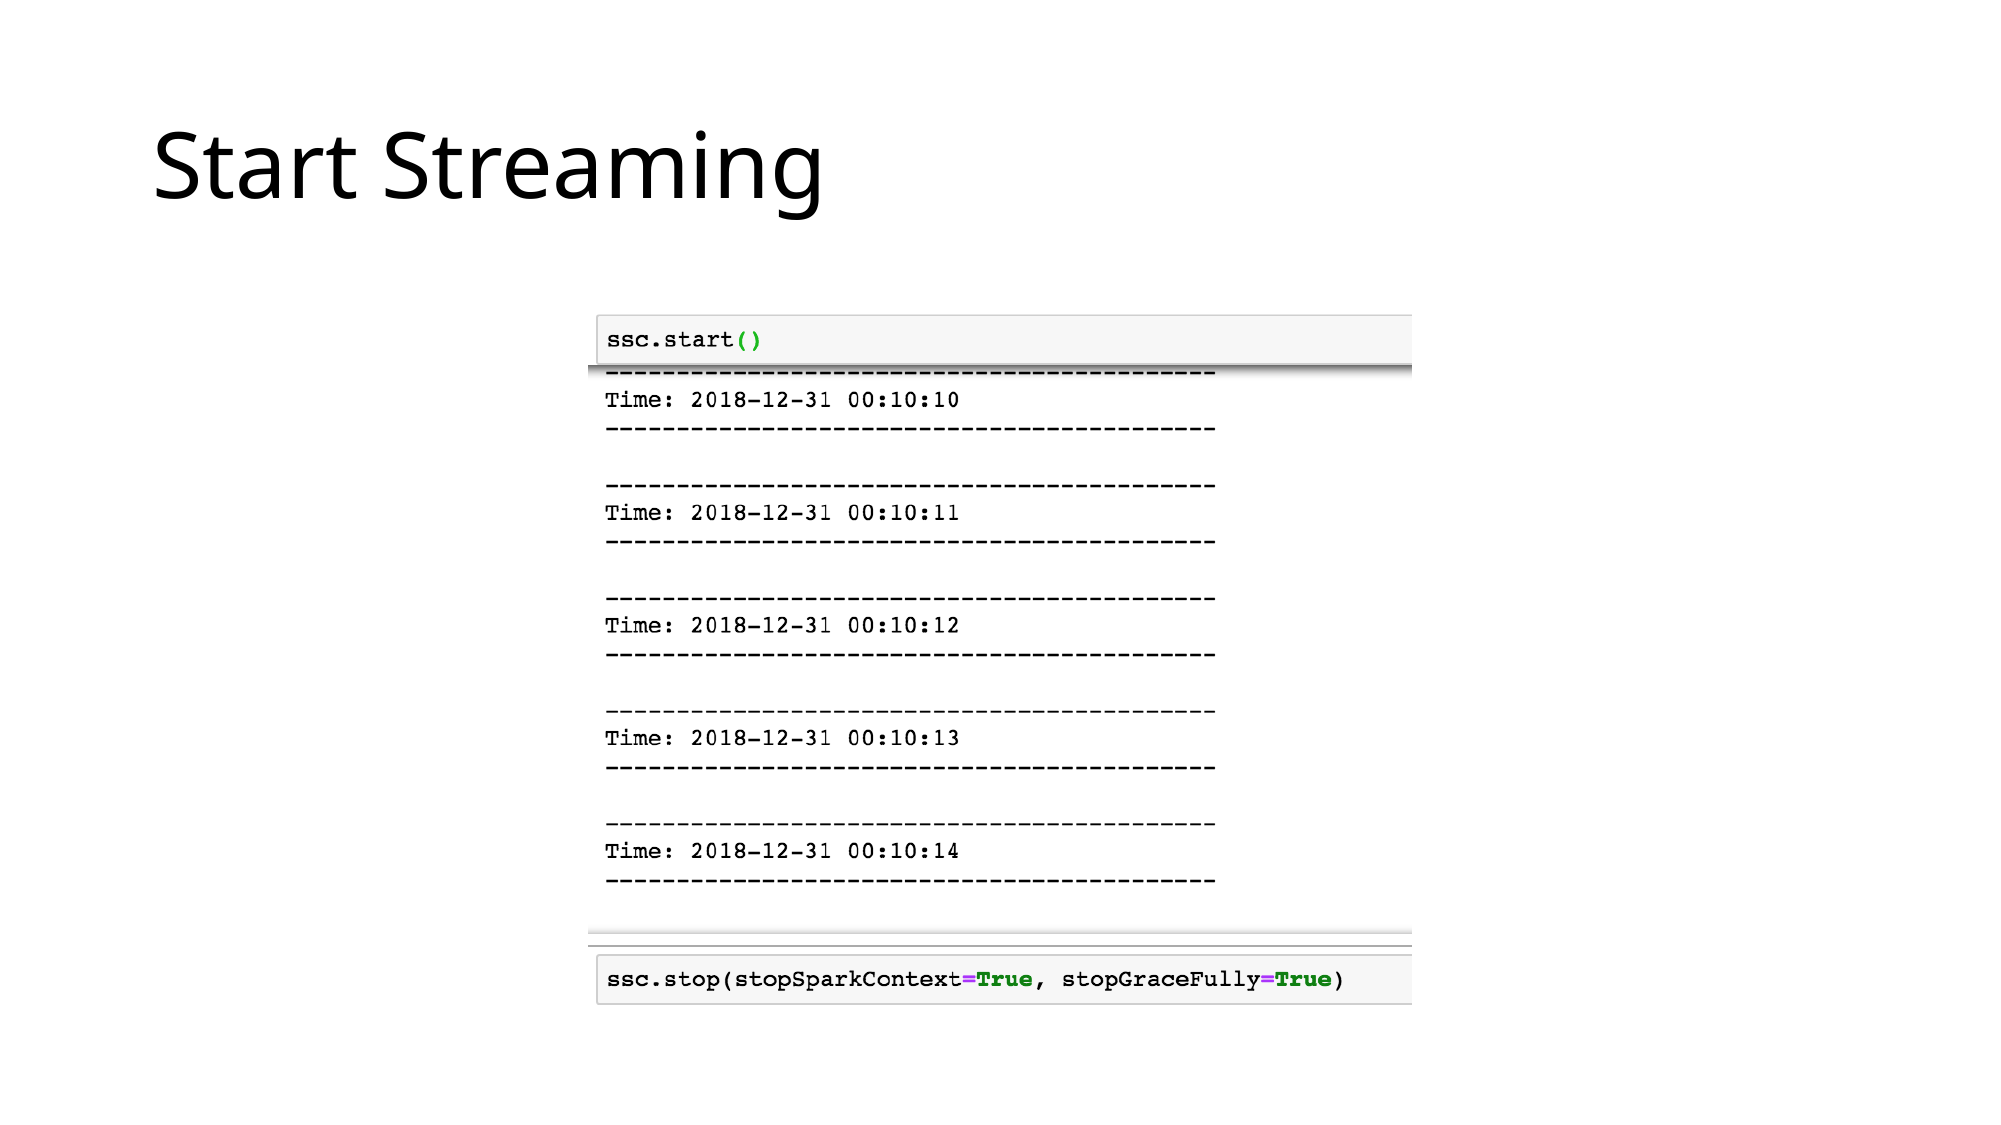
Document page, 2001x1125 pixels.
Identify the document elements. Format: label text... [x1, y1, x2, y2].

title Start Streaming [137, 59, 1863, 278]
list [588, 299, 1412, 1014]
